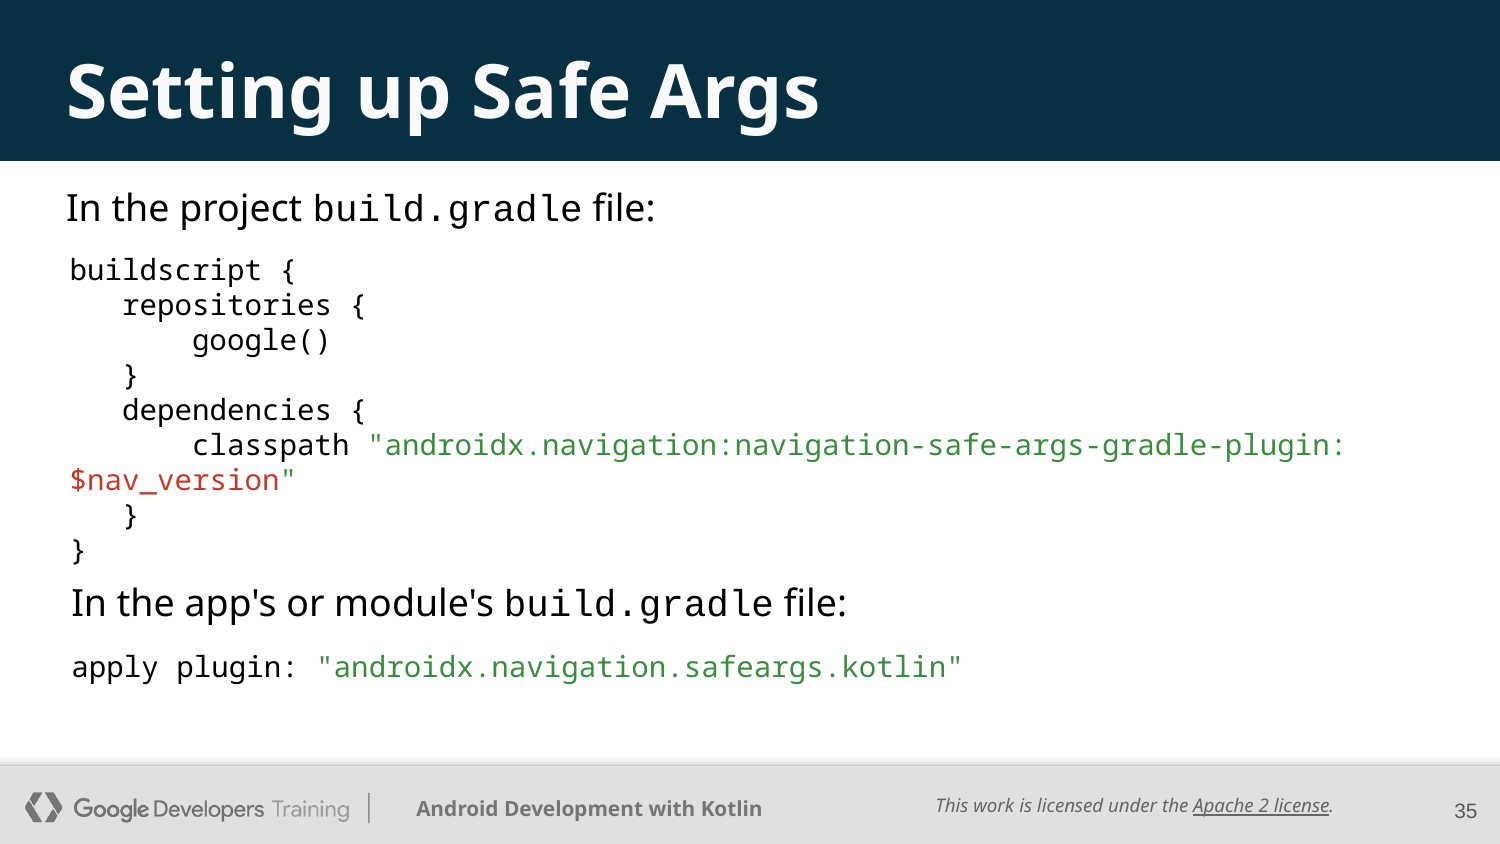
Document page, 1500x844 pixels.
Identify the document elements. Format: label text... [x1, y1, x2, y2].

list In the project build.gradle file: [51, 162, 1449, 227]
text_box buildscript { repositories { google() } dependencies { classpath "androidx.navigation:navigation-safe-args-gradle-plugin:$nav_version" } } [54, 236, 1483, 530]
slide_number ‹#› [1402, 777, 1493, 842]
picture [0, 161, 1500, 844]
title Setting up Safe Args [51, 28, 1449, 122]
text_box In the app's or module's build.gradle file: apply plugin: "androidx.navigation.safeargs.kotlin" [56, 563, 1344, 764]
